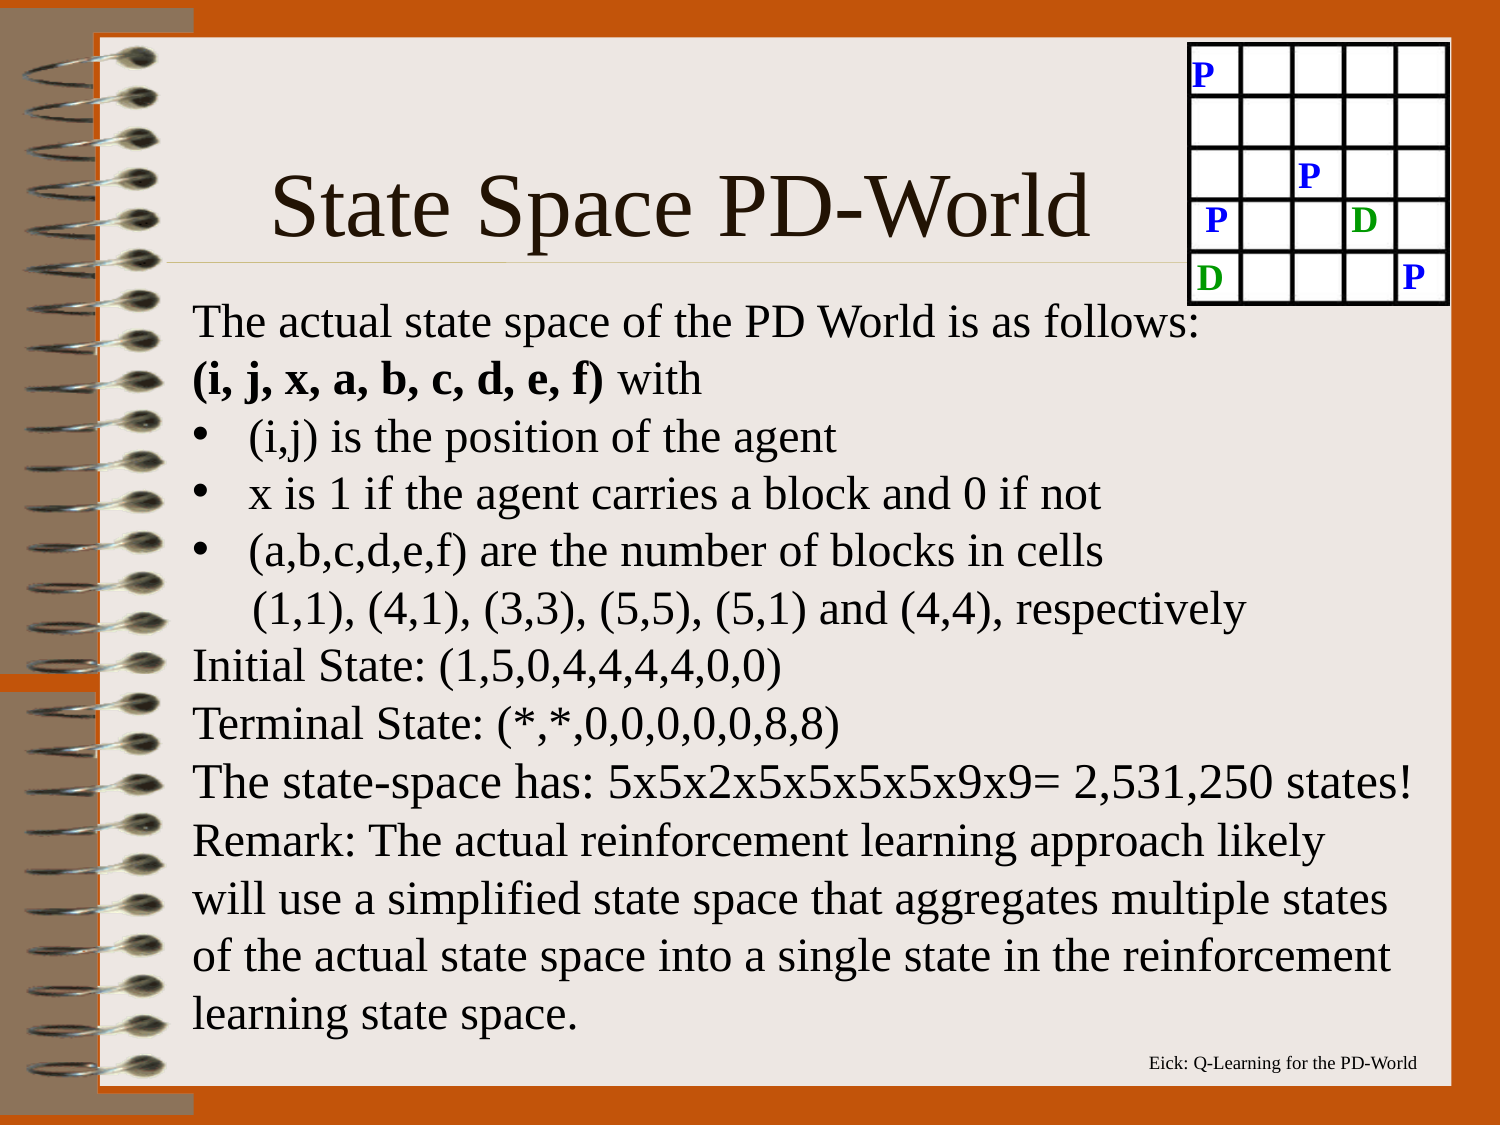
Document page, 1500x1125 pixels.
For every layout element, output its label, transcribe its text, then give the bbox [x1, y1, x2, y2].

picture [1187, 42, 1451, 306]
text_box The actual state space of the PD World is as follows: (i, j, x, a, b, c, d, e, f) with (i,j) is the position of the agent x is 1 if the agent carries a block and 0 if not (a,b,c,d,e,f) are the number of blocks in cells (1,1), (4,1), (3,3), (5,5), (5,1) and (4,4), respectively Initial State: (1,5,0,4,4,4,4,0,0) Terminal State: (*,*,0,0,0,0,0,8,8) The state-space has: 5x5x2x5x5x5x5x9x9= 2,531,250 states! Remark: The actual reinforcement learning approach likely will use a simplified state space that aggregates multiple states of the actual state space into a single state in the reinforcement learning state space. [177, 281, 1430, 1107]
text_box P [1177, 42, 1186, 103]
picture [0, 8, 194, 674]
picture [0, 692, 194, 1115]
title State Space PD-World [174, 125, 1182, 275]
